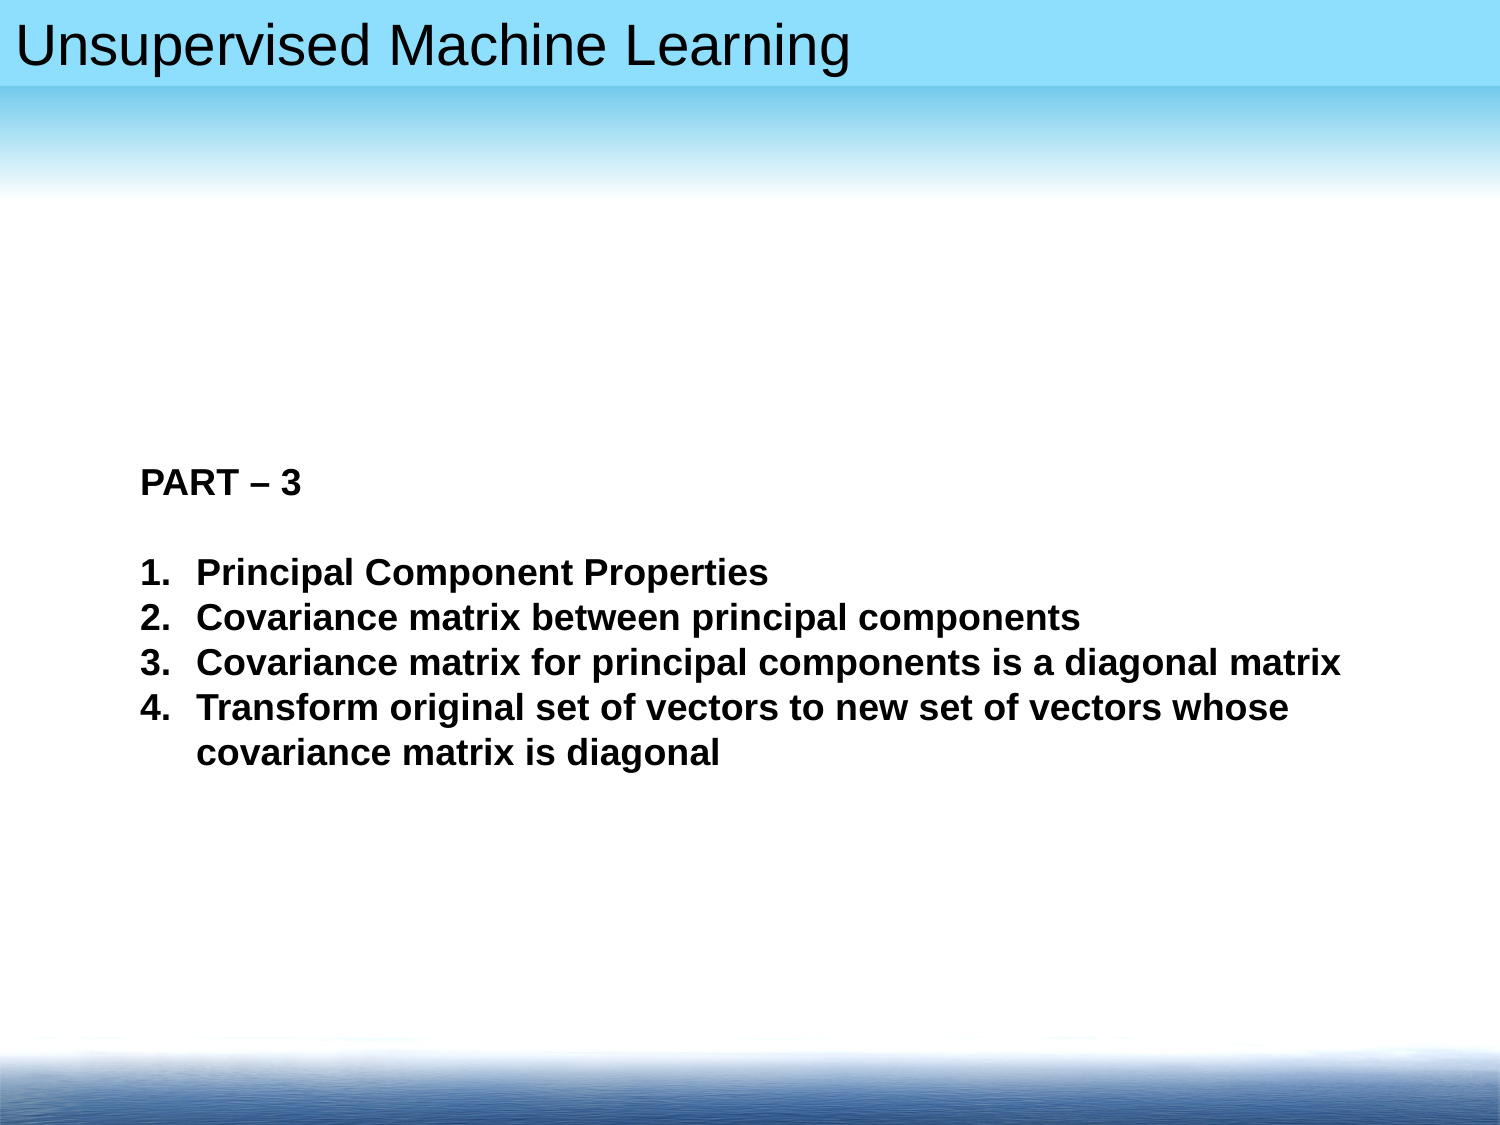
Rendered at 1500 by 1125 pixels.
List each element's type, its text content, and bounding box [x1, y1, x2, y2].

text_box PART – 3 Principal Component Properties Covariance matrix between principal components Covariance matrix for principal components is a diagonal matrix Transform original set of vectors to new set of vectors whose covariance matrix is diagonal [124, 449, 1388, 829]
picture [0, 1037, 1500, 1125]
